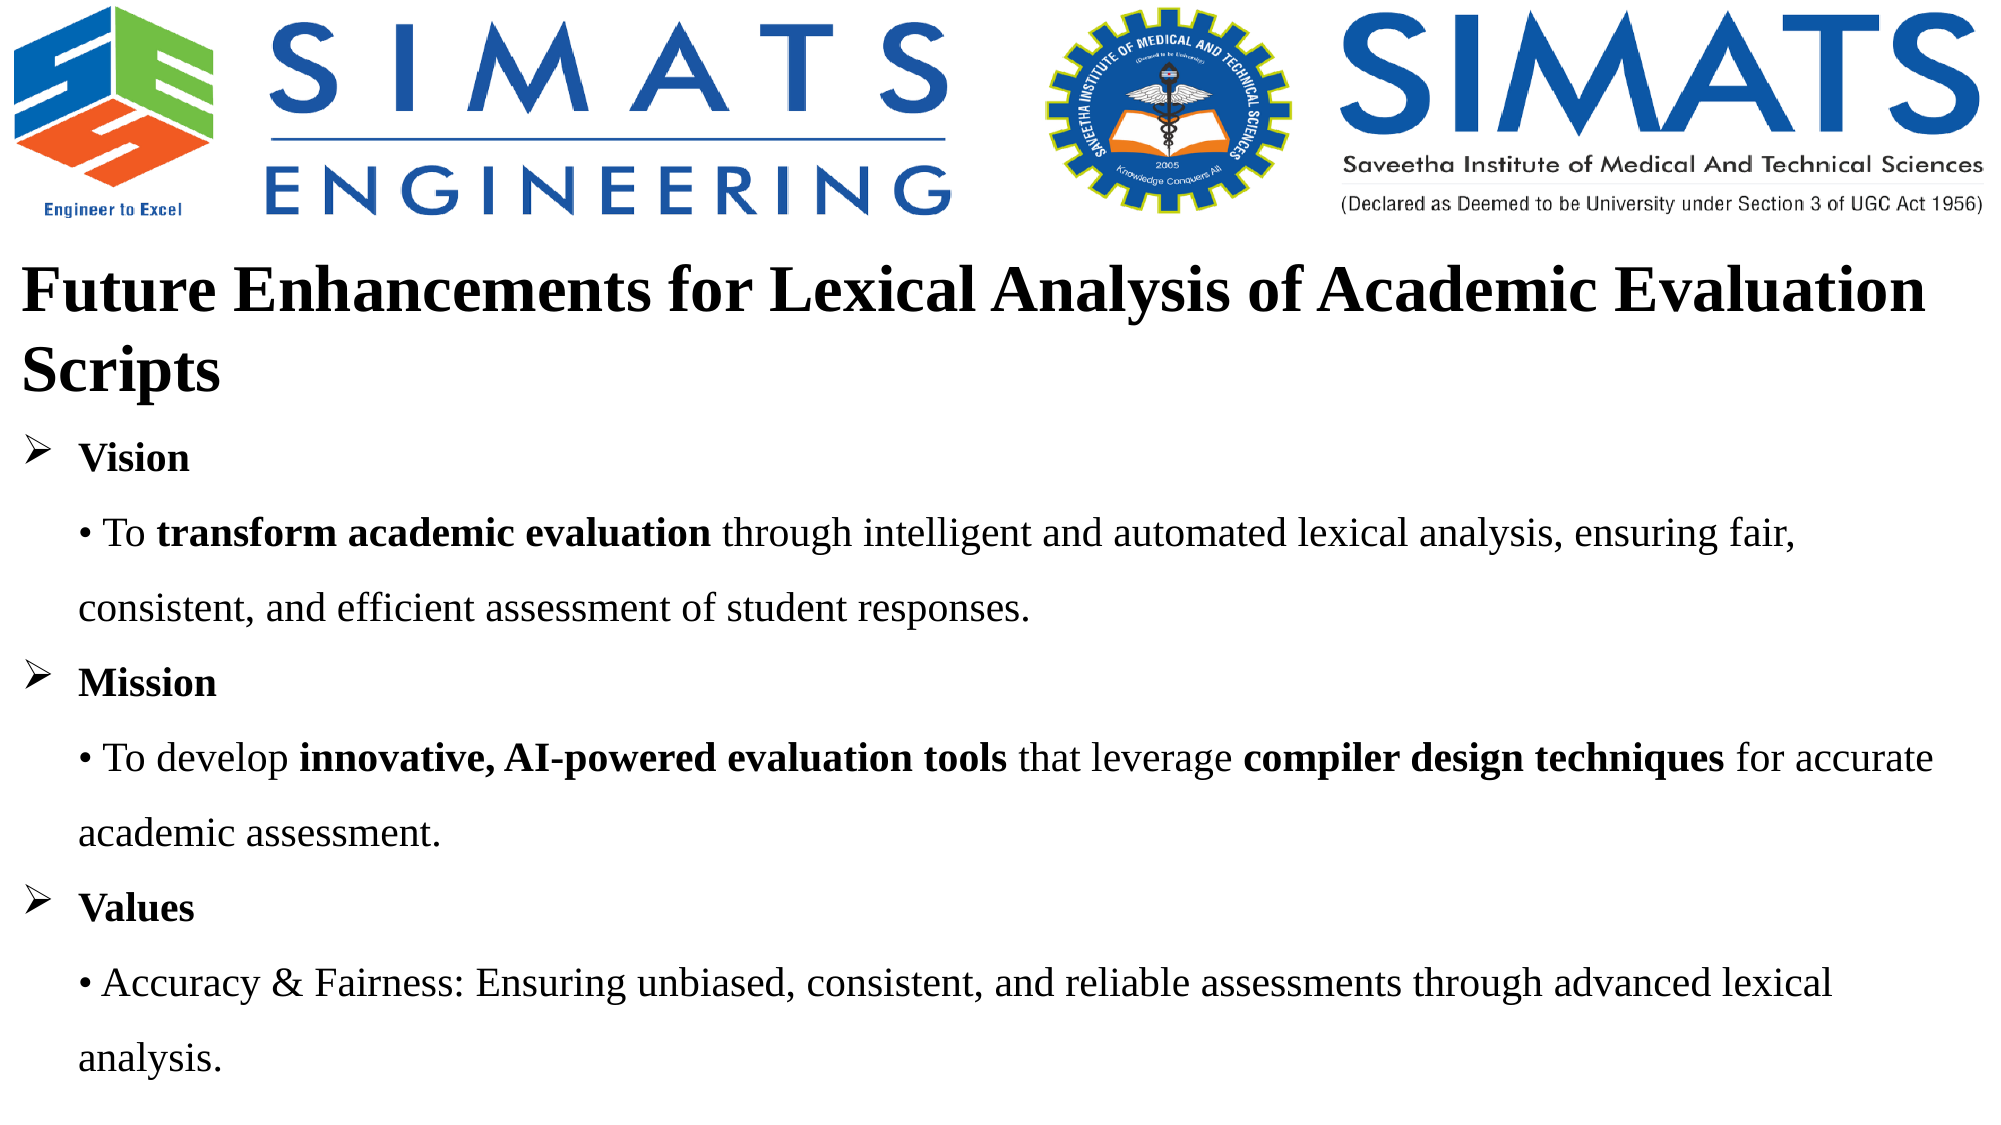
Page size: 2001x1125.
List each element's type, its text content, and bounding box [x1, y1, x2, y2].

text_box Future Enhancements for Lexical Analysis of Academic Evaluation Scripts Vision • To transform academic evaluation through intelligent and automated lexical analysis, ensuring fair, consistent, and efficient assessment of student responses. Mission • To develop innovative, AI-powered evaluation tools that leverage compiler design techniques for accurate academic assessment. Values • Accuracy & Fairness: Ensuring unbiased, consistent, and reliable assessments through advanced lexical analysis. [7, 237, 1991, 1087]
picture [14, 6, 1984, 218]
